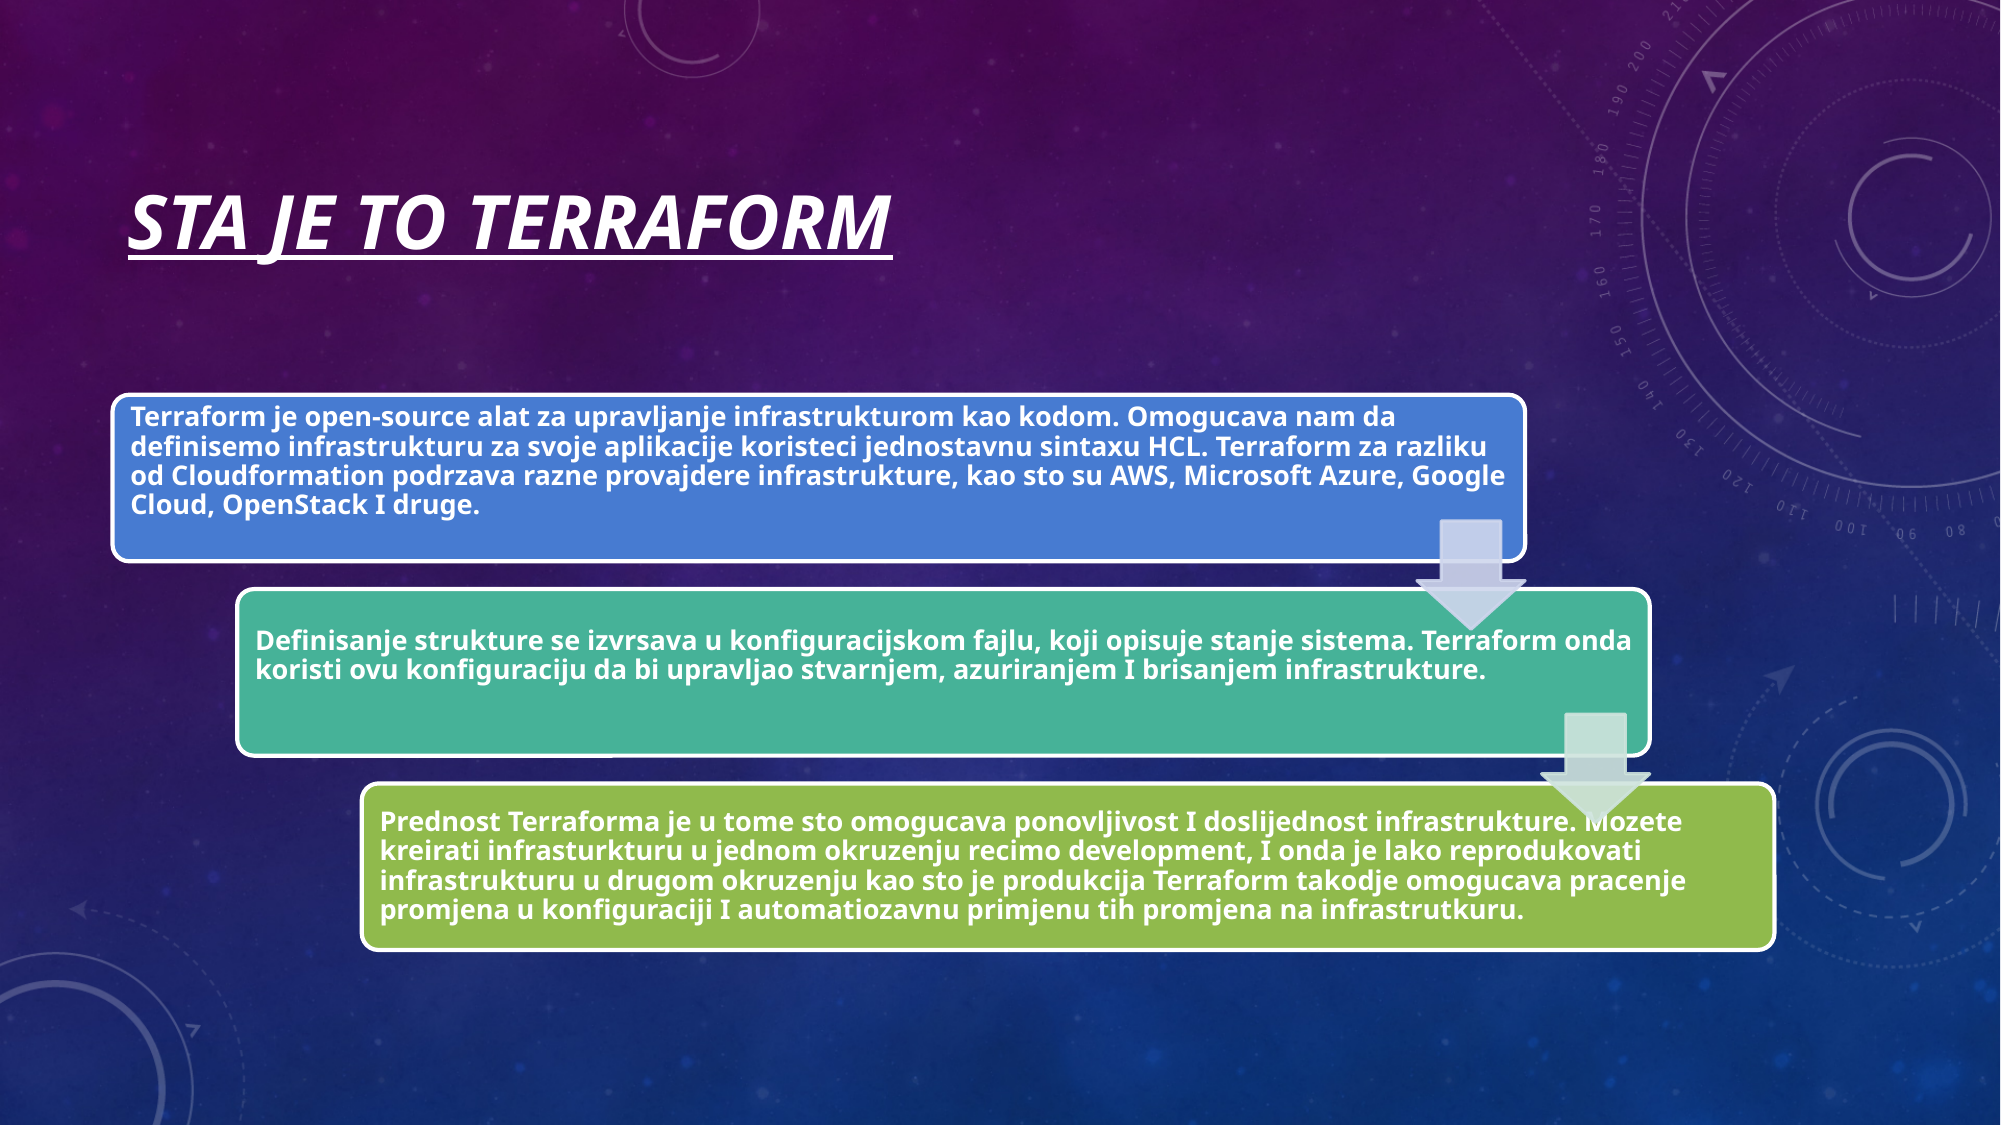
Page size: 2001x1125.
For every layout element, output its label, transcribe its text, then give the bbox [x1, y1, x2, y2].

picture [0, 0, 2001, 1125]
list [112, 394, 1775, 951]
title Sta je to Terraform [112, 99, 1775, 339]
